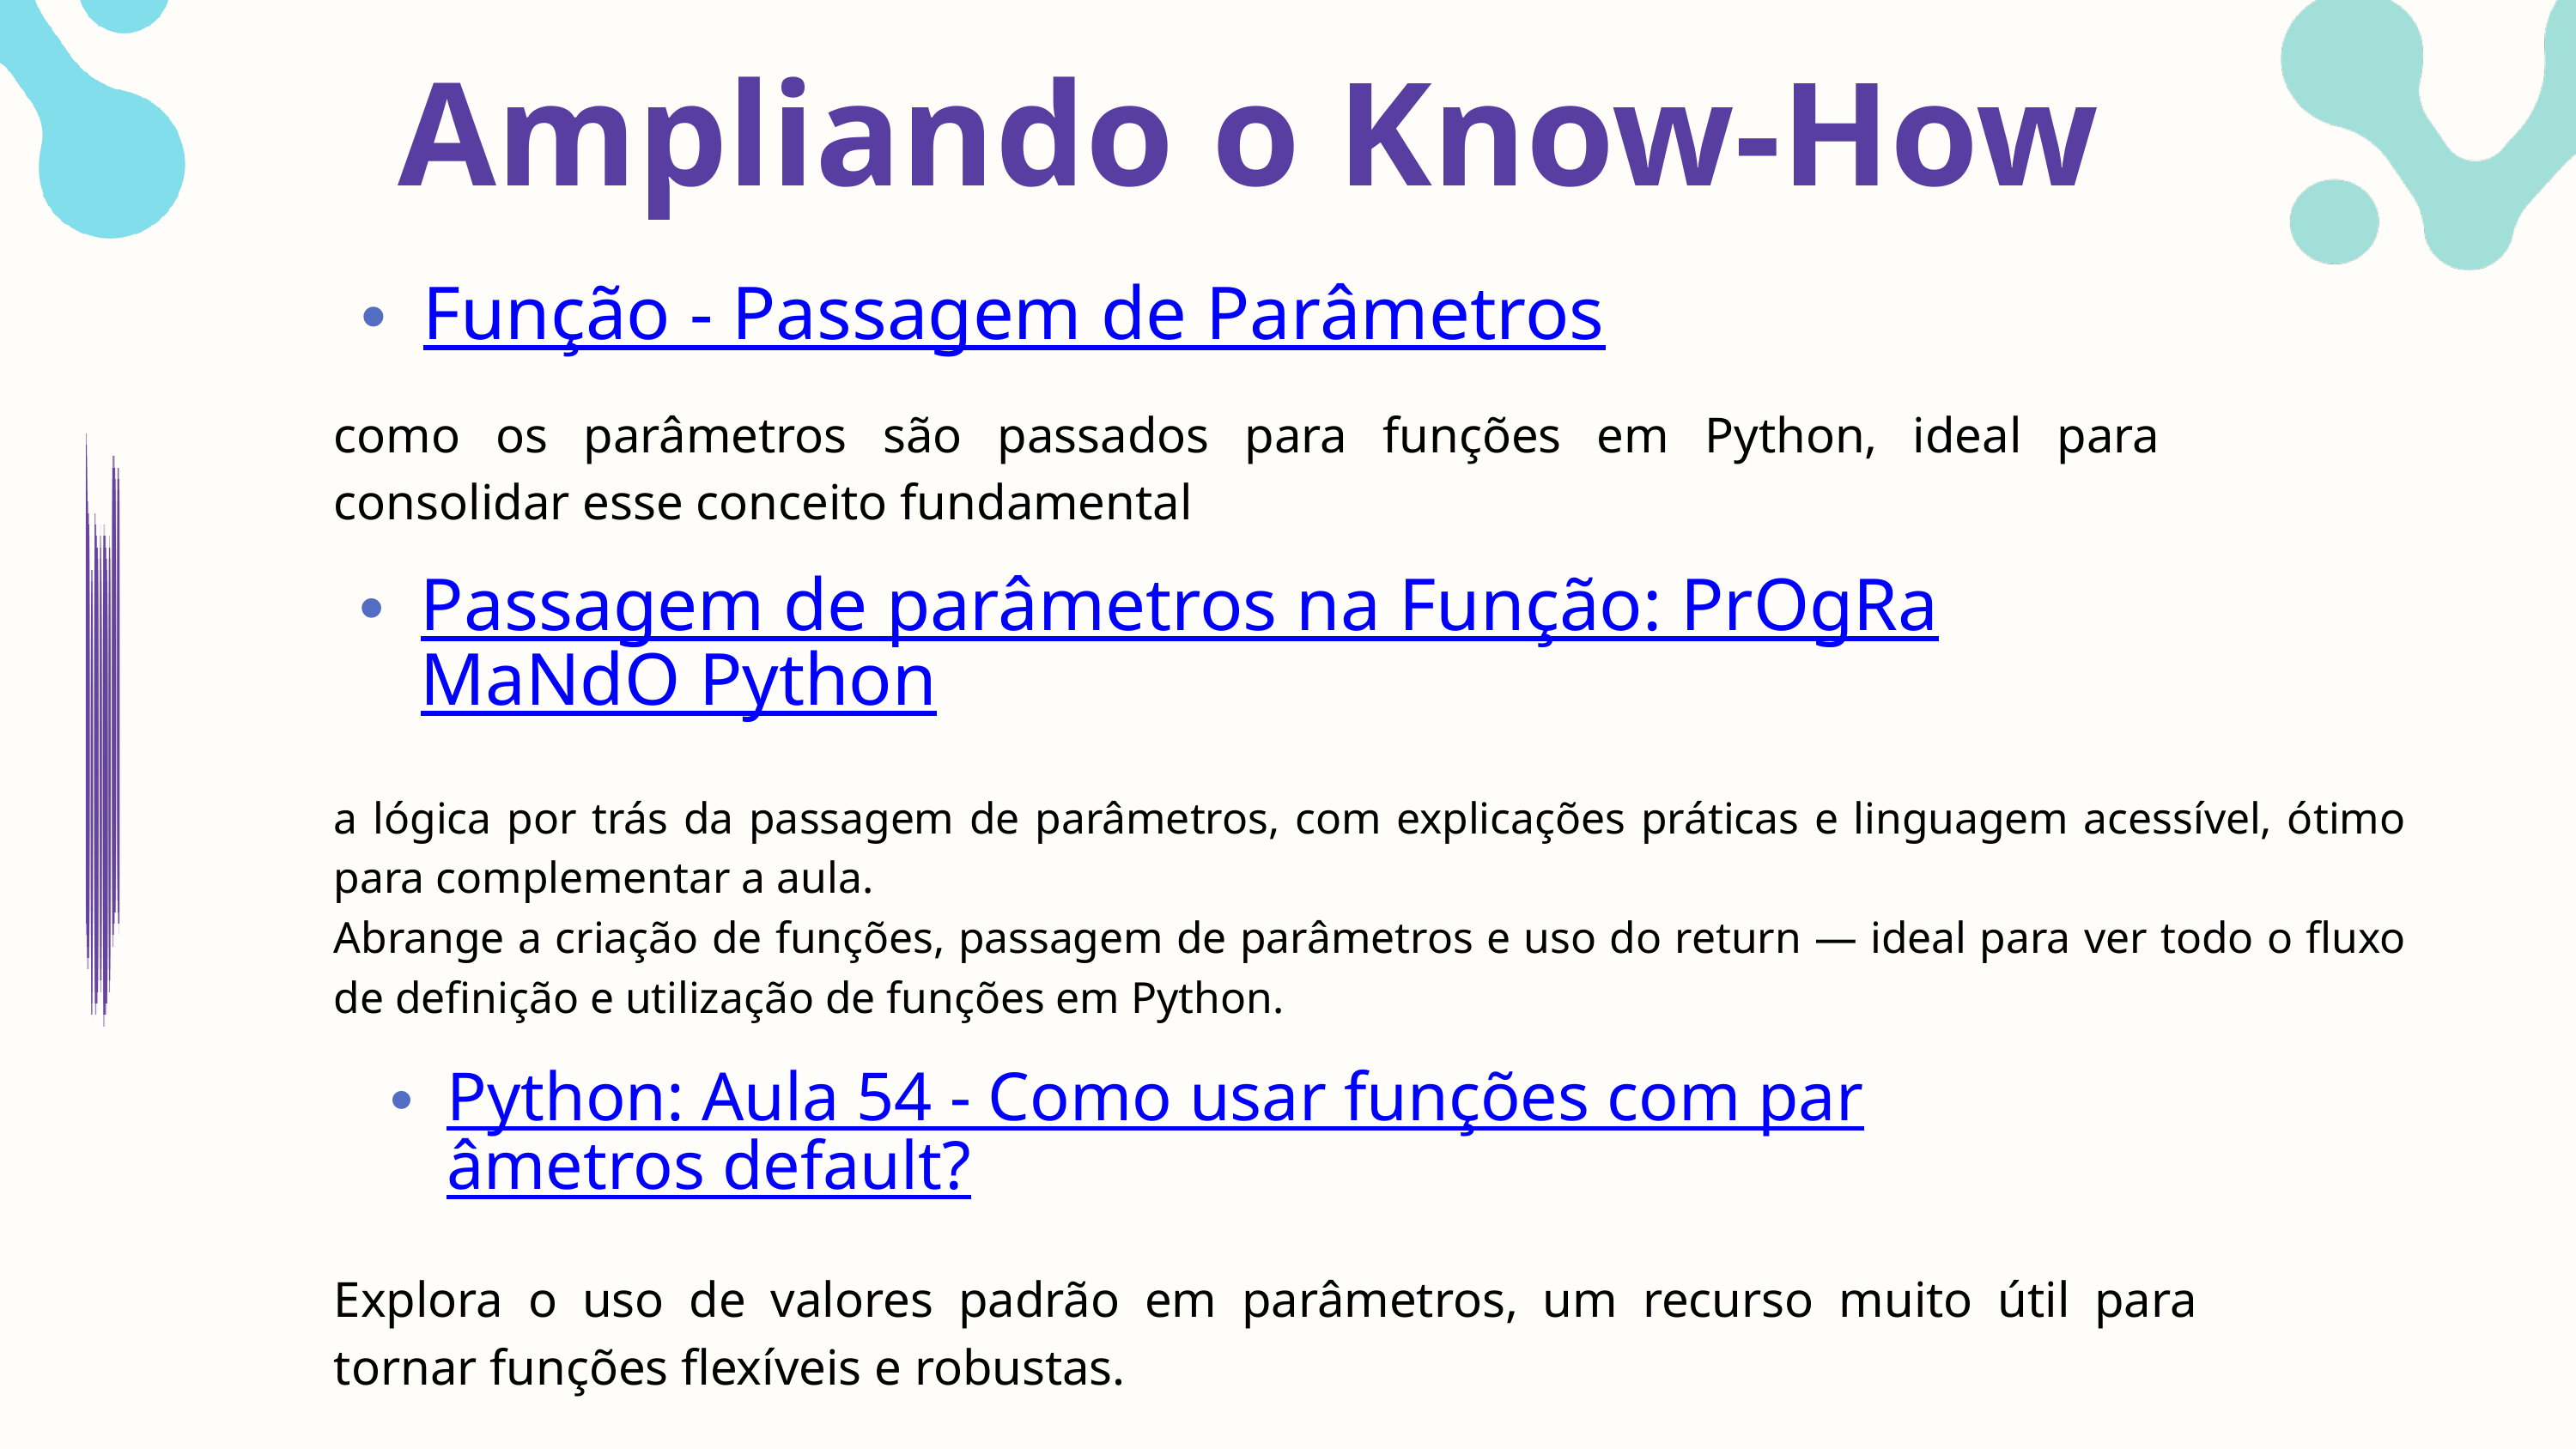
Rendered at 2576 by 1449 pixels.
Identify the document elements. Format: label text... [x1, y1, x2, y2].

text_box Explora o uso de valores padrão em parâmetros, um recurso muito útil para tornar funções flexíveis e robustas. [333, 1259, 2198, 1395]
text_box Passagem de parâmetros na Função: PrOgRaMaNdO Python [298, 555, 1976, 657]
text_box [85, 422, 120, 1027]
text_box Função - Passagem de Parâmetros [298, 264, 1661, 367]
text_box [0, 0, 196, 297]
text_box a lógica por trás da passagem de parâmetros, com explicações práticas e linguagem acessível, ótimo para complementar a aula. Abrange a criação de funções, passagem de parâmetros e uso do return — ideal para ver todo o fluxo de definição e utilização de funções em Python. [333, 782, 2408, 1022]
text_box Python: Aula 54 - Como usar funções com parâmetros default? [333, 1052, 1886, 1145]
text_box como os parâmetros são passados para funções em Python, ideal para consolidar esse conceito fundamental [333, 394, 2160, 530]
text_box Ampliando o Know-How [196, 14, 2270, 215]
text_box [2270, 0, 2576, 270]
